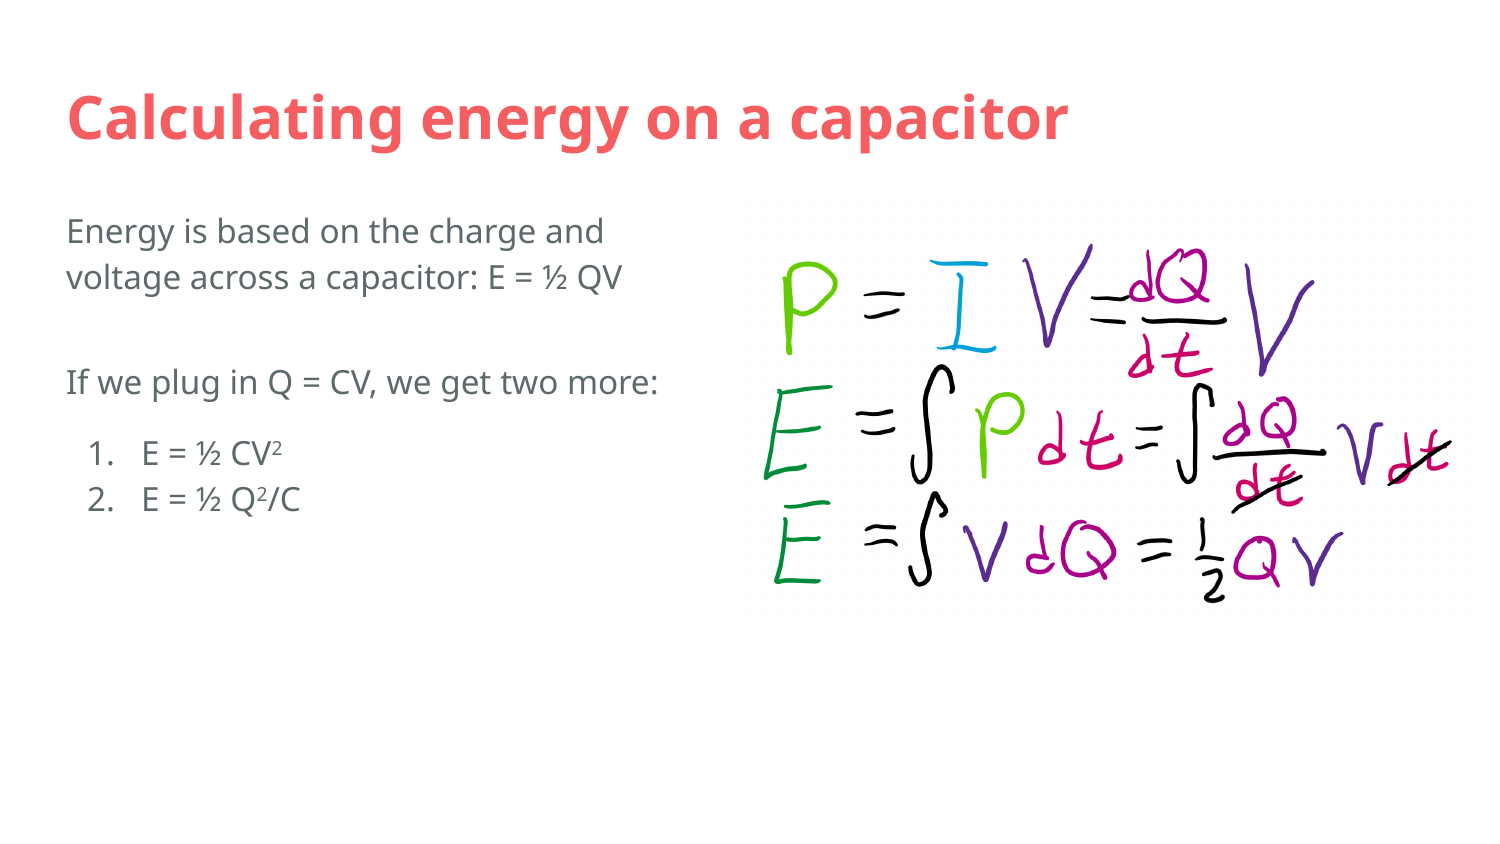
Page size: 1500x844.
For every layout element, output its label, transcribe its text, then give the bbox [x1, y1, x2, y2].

list If we plug in Q = CV, we get two more: E = ½ CV2 E = ½ Q2/C [51, 340, 708, 583]
picture [732, 191, 1476, 628]
list Energy is based on the charge and voltage across a capacitor: E = ½ QV [51, 189, 708, 319]
title Calculating energy on a capacitor [51, 64, 1449, 167]
